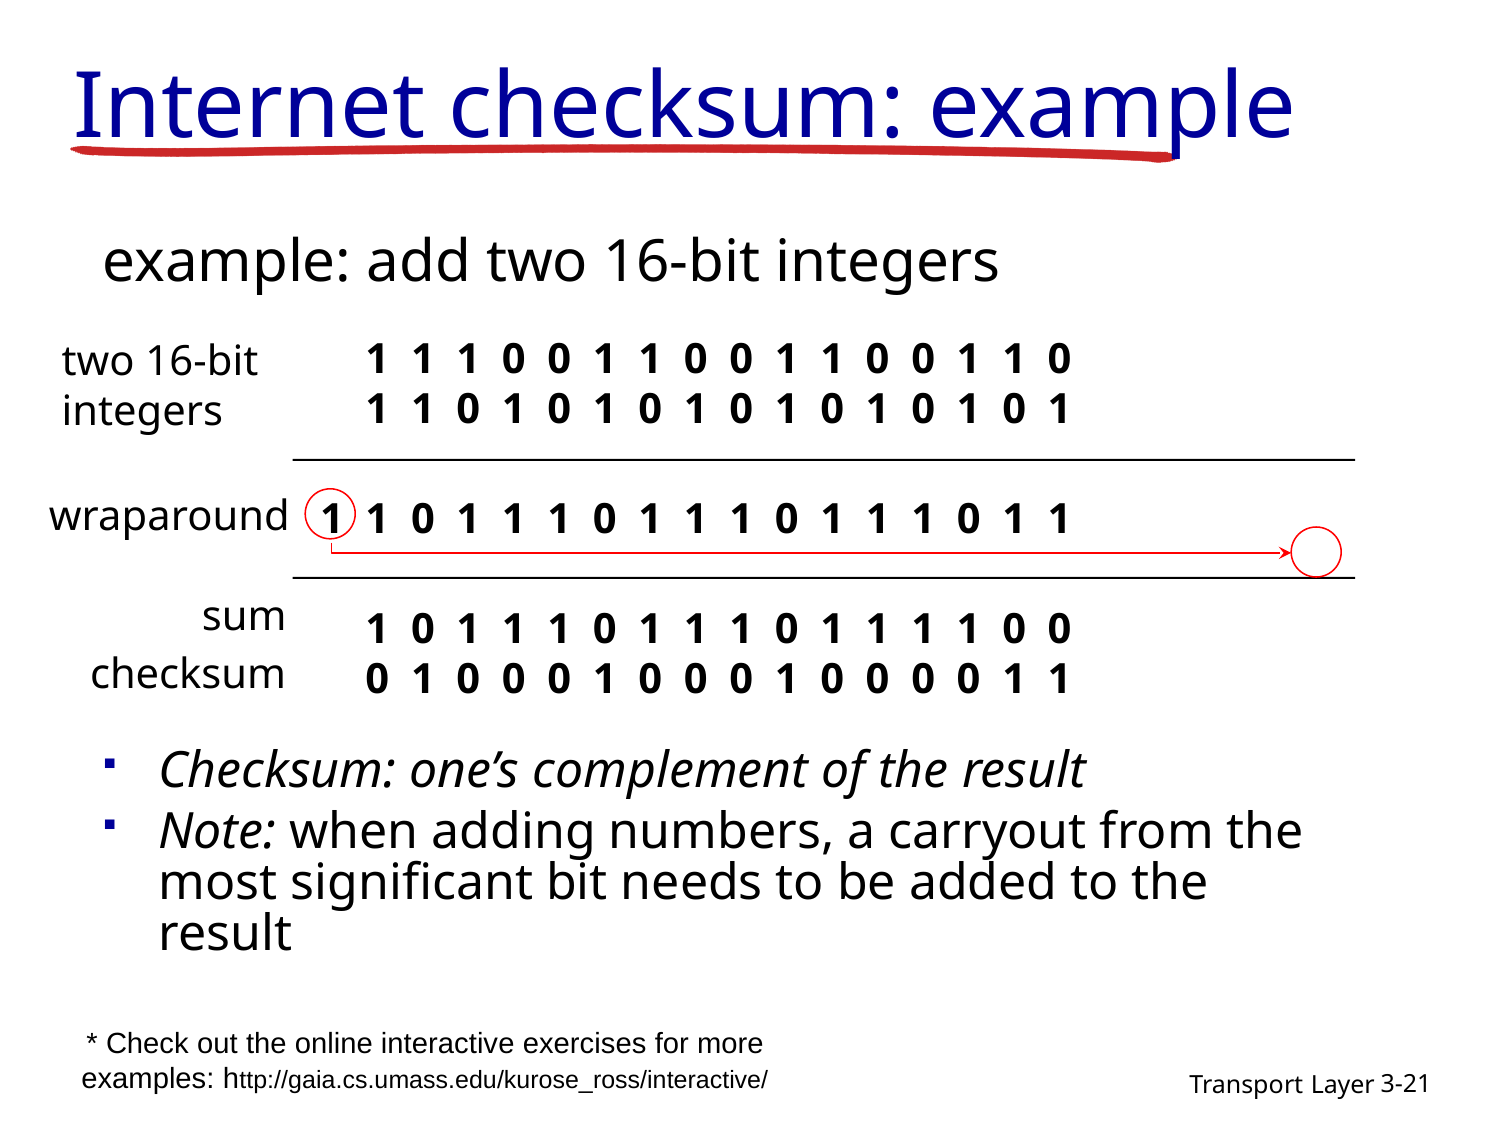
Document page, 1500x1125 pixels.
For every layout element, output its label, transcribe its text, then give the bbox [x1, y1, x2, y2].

text_box [305, 488, 356, 539]
text_box two 16-bit integers [46, 326, 285, 442]
text_box * Check out the online interactive exercises for more examples: http://gaia.cs.umass.edu/kurose_ross/interactive/ [55, 1016, 796, 1102]
text_box [331, 542, 1291, 560]
text_box checksum [75, 639, 302, 704]
text_box 1 1 1 1 0 0 1 1 0 0 1 1 0 0 1 1 0 1 1 1 0 1 0 1 0 1 0 1 0 1 0 1 0 1 1 1 0 1 1 1 0 1 1 1 0 1 1 1 0 1 1 1 1 0 1 1 1 0 1 1 1 0 1 1 1 1 0 0 1 0 1 0 0 0 1 0 0 0 1 0 0 0 0 1 1 [305, 578, 1356, 710]
footer Transport Layer [914, 1057, 1390, 1105]
title Internet checksum: example [58, 44, 1334, 158]
slide_number 3-21 [1365, 1060, 1477, 1106]
list example: add two 16-bit integers [87, 194, 1363, 645]
text_box sum [187, 581, 302, 639]
text_box [1291, 527, 1342, 578]
text_box 1 1 1 1 0 0 1 1 0 0 1 1 0 0 1 1 0 1 1 1 0 1 0 1 0 1 0 1 0 1 0 1 0 1 1 1 0 1 1 1 0 1 1 1 0 1 1 1 0 1 1 1 1 0 1 1 1 0 1 1 1 0 1 1 1 1 0 0 1 0 1 0 0 0 1 0 0 0 1 0 0 0 0 1 1 [305, 324, 1356, 459]
text_box wraparound [34, 481, 305, 547]
picture [65, 139, 1191, 168]
text_box 1 1 1 1 0 0 1 1 0 0 1 1 0 0 1 1 0 1 1 1 0 1 0 1 0 1 0 1 0 1 0 1 0 1 1 1 0 1 1 1 0 1 1 1 0 1 1 1 0 1 1 1 1 0 1 1 1 0 1 1 1 0 1 1 1 1 0 0 1 0 1 0 0 0 1 0 0 0 1 0 0 0 0 1 1 [305, 460, 1356, 577]
text_box Checksum: one’s complement of the result Note: when adding numbers, a carryout from the most significant bit needs to be added to the result [87, 739, 1349, 1028]
